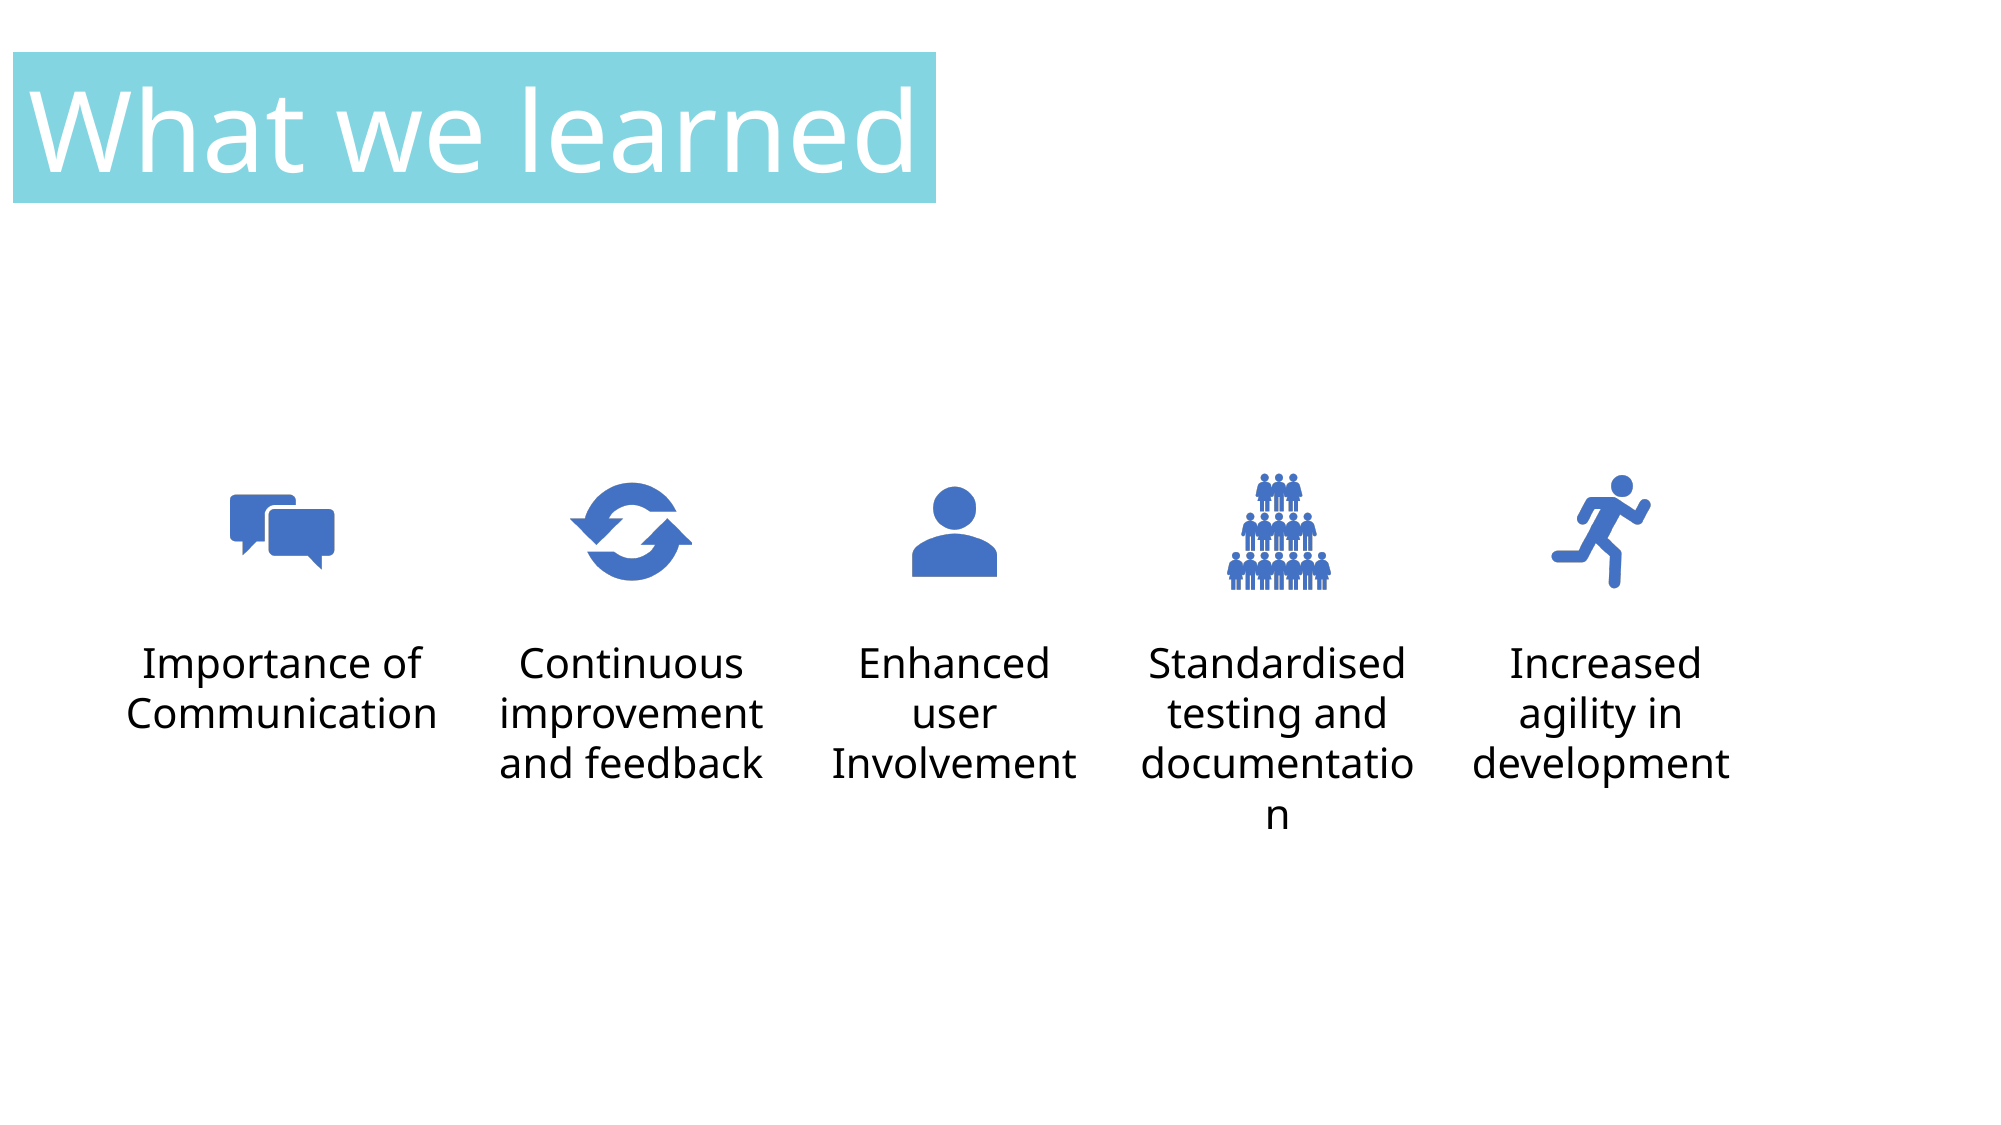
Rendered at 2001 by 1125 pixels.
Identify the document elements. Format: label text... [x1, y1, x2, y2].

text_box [118, 312, 1739, 919]
text_box What we learned [13, 52, 936, 203]
